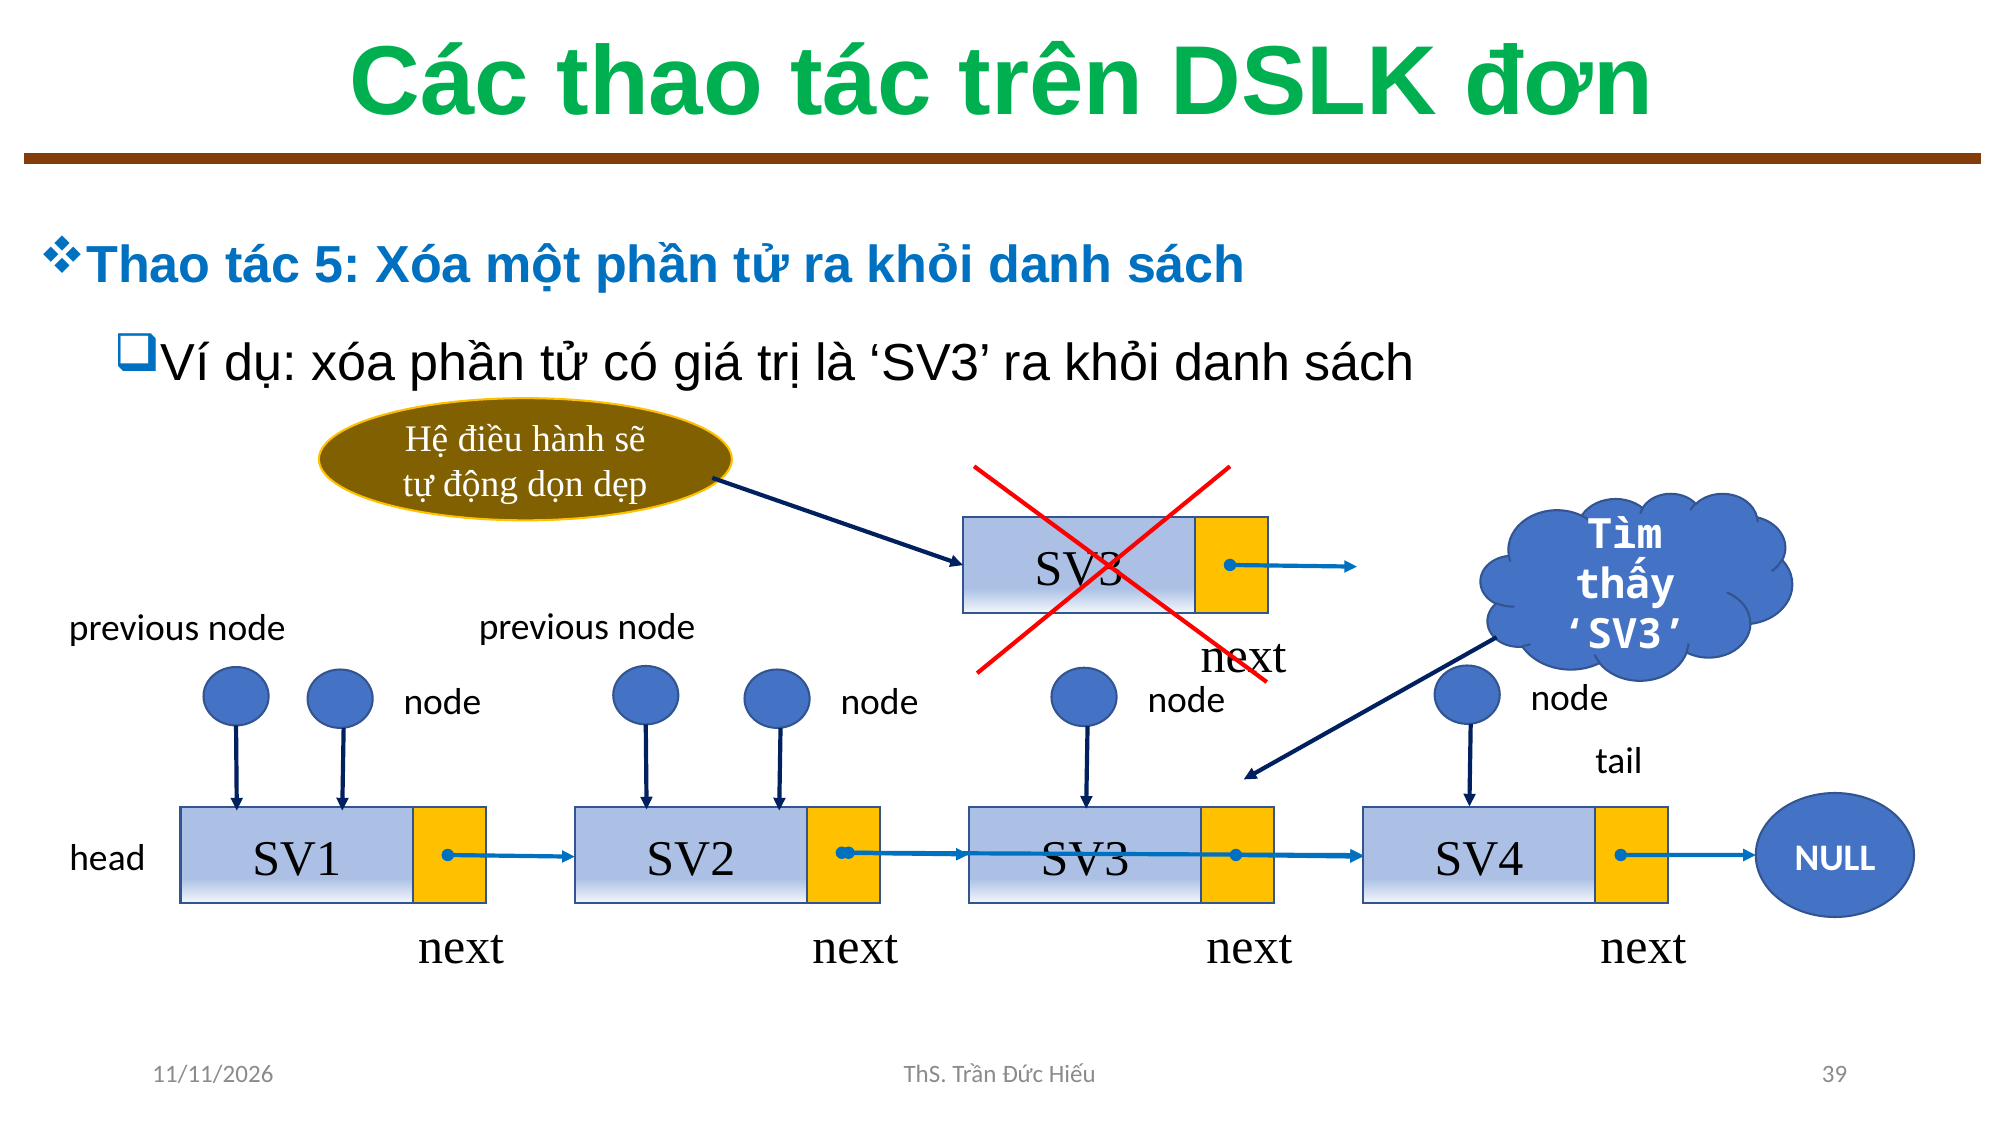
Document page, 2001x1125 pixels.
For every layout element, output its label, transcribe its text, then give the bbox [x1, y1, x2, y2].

text_box head [54, 825, 161, 886]
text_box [977, 466, 1230, 674]
text_box [306, 668, 374, 729]
text_box [1594, 806, 1669, 904]
text_box [202, 665, 270, 727]
text_box Tìm thấy ‘SV3’ [1479, 492, 1794, 682]
text_box [743, 668, 811, 729]
text_box previous node [464, 594, 711, 655]
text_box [848, 852, 1363, 856]
text_box node [1132, 692, 1241, 728]
text_box node [825, 669, 934, 730]
text_box tail [1580, 729, 1658, 789]
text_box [968, 807, 1363, 852]
text_box [1050, 692, 1118, 728]
title Các thao tác trên DSLK đơn [24, 22, 1982, 144]
text_box SV2 [574, 806, 806, 904]
text_box NULL [1754, 791, 1916, 919]
list Thao tác 5: Xóa một phần tử ra khỏi danh sách Ví dụ: xóa phần tử có giá trị là ‘SV3’ ra khỏi danh sách [24, 204, 1982, 1112]
text_box Hệ điều hành sẽ tự động dọn dẹp [317, 397, 733, 522]
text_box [1267, 517, 1357, 637]
text_box previous node [54, 595, 302, 656]
text_box [1497, 680, 1501, 709]
text_box [412, 806, 487, 904]
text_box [1243, 637, 1497, 780]
text_box node [1515, 665, 1624, 726]
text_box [968, 856, 1363, 982]
text_box next [1585, 905, 1702, 981]
text_box node [388, 669, 497, 730]
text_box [974, 466, 1267, 683]
text_box next [403, 905, 520, 981]
text_box next [797, 905, 914, 981]
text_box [712, 477, 963, 566]
text_box [806, 806, 881, 904]
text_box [962, 517, 1243, 692]
text_box SV4 [1362, 806, 1594, 904]
text_box SV1 [179, 806, 412, 904]
text_box [612, 664, 680, 726]
